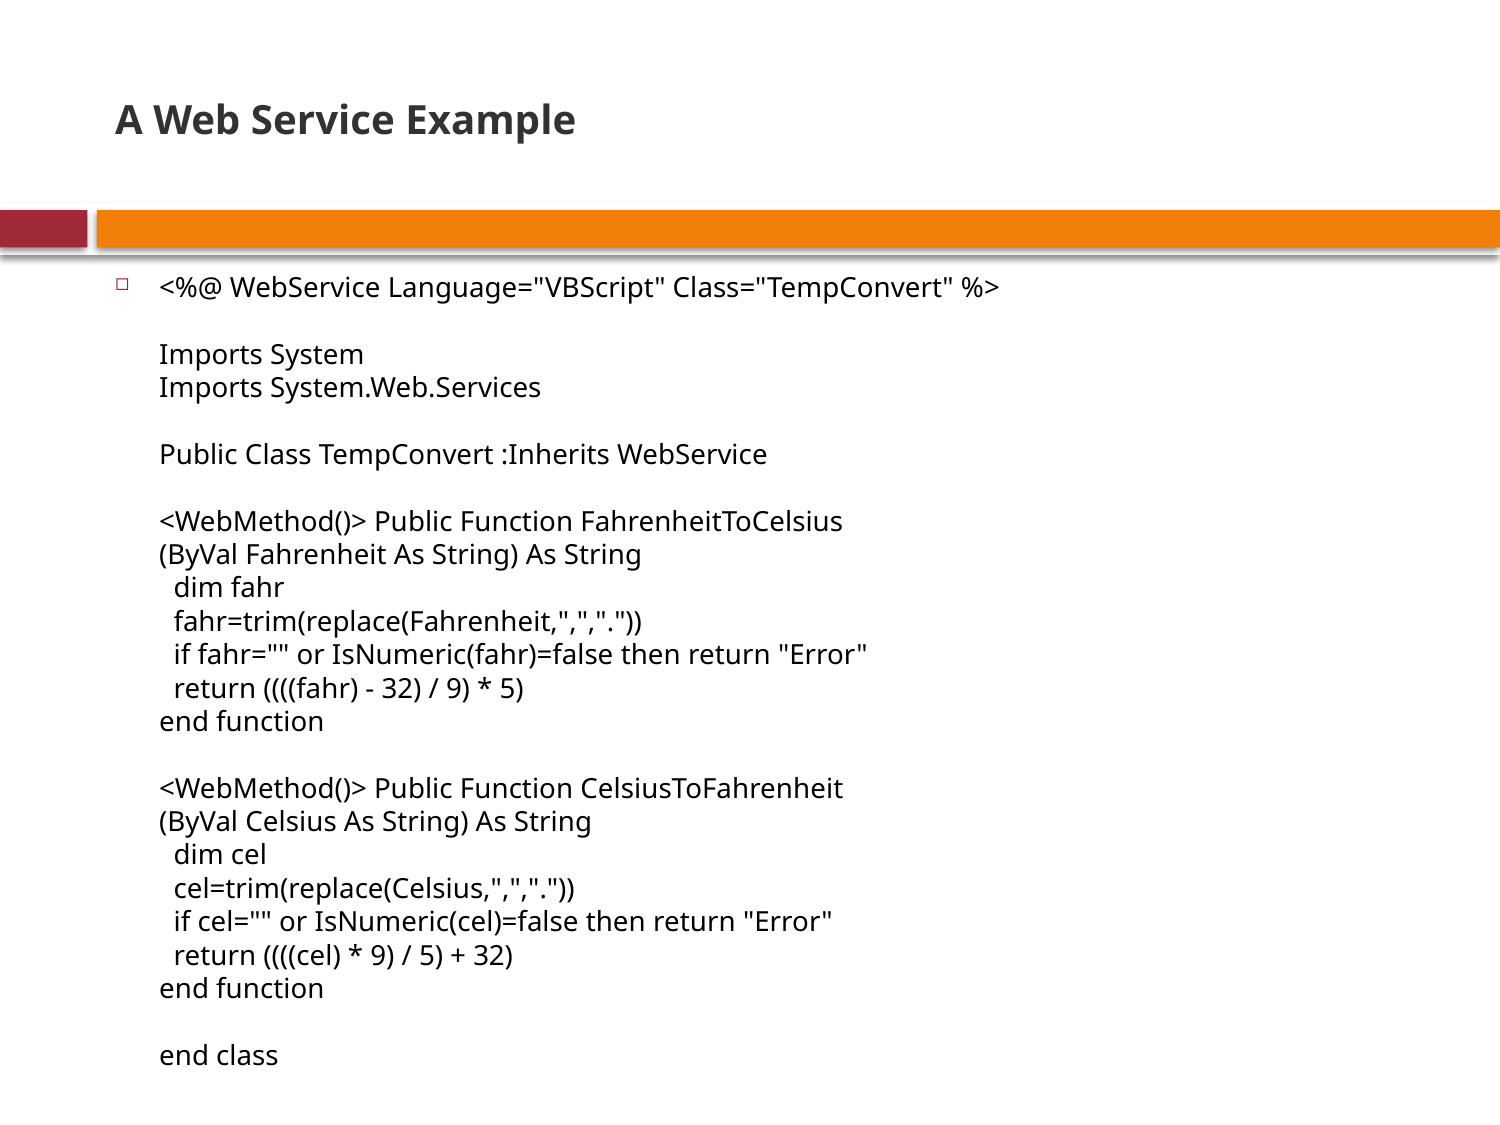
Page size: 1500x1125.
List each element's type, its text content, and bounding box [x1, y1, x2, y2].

title A Web Service Example [100, 37, 1438, 200]
list <%@ WebService Language="VBScript" Class="TempConvert" %> Imports System Imports System.Web.Services Public Class TempConvert :Inherits WebService <WebMethod()> Public Function FahrenheitToCelsius (ByVal Fahrenheit As String) As String dim fahr fahr=trim(replace(Fahrenheit,",",".")) if fahr="" or IsNumeric(fahr)=false then return "Error" return ((((fahr) - 32) / 9) * 5) end function <WebMethod()> Public Function CelsiusToFahrenheit (ByVal Celsius As String) As String dim cel cel=trim(replace(Celsius,",",".")) if cel="" or IsNumeric(cel)=false then return "Error" return ((((cel) * 9) / 5) + 32) end function end class [100, 262, 1438, 1088]
